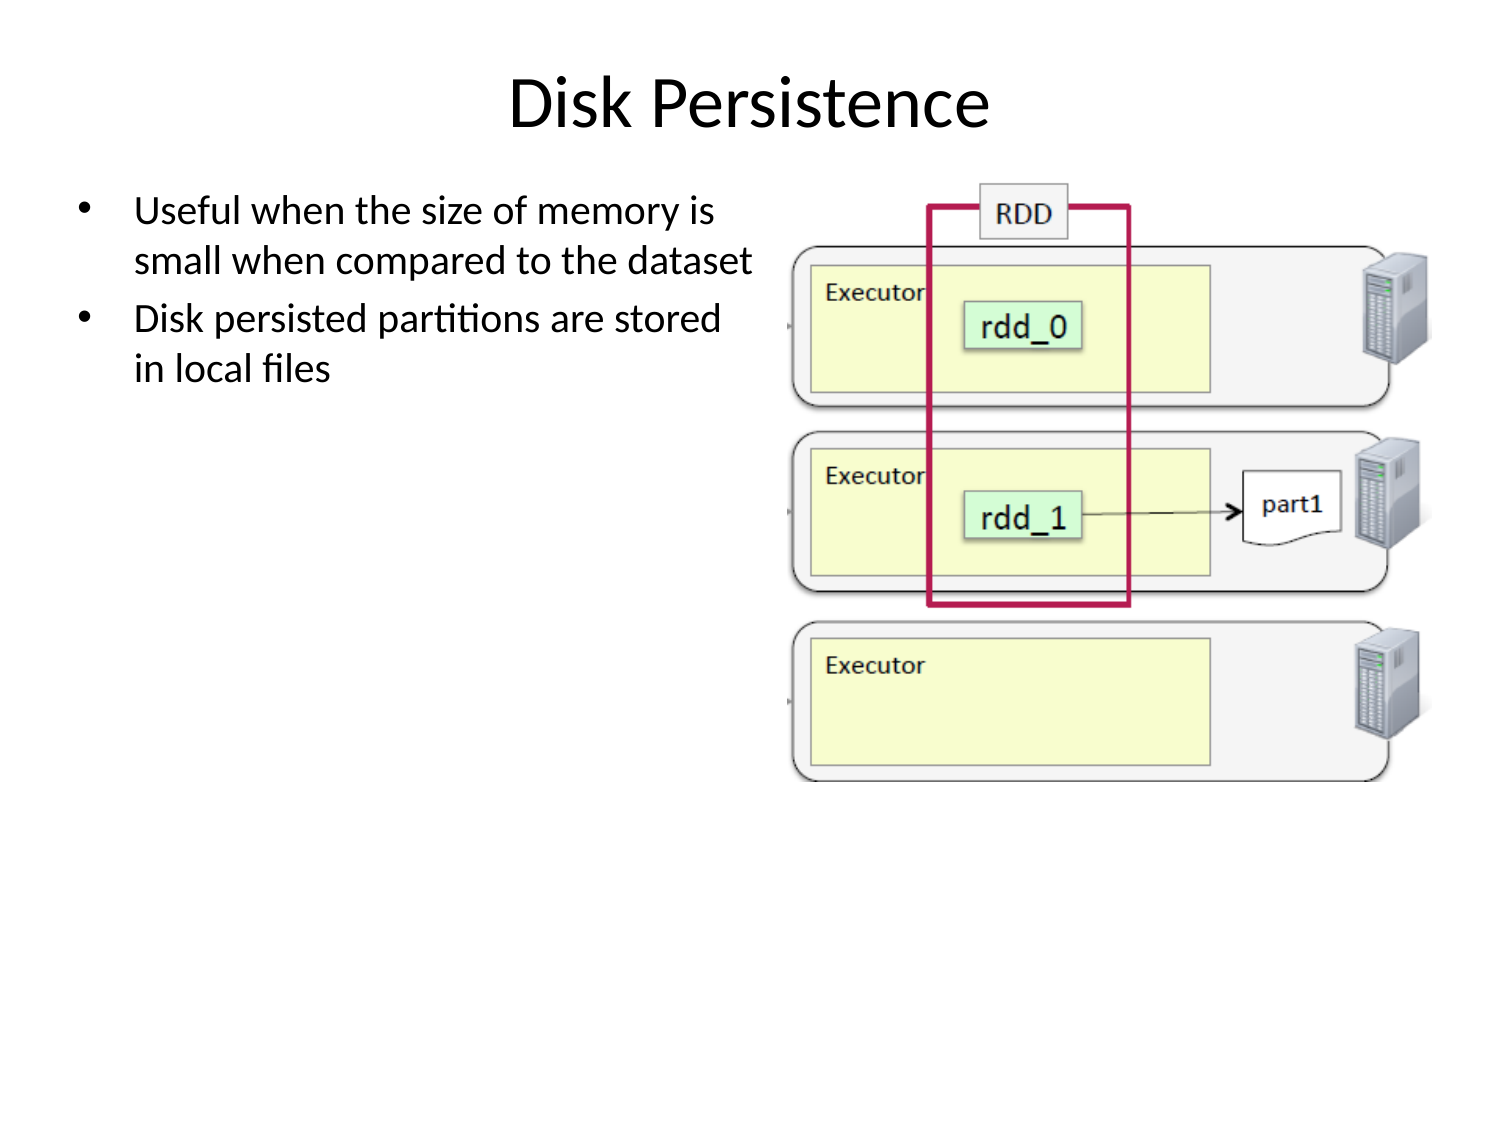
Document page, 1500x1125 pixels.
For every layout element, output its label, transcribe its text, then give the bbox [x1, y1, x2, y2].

picture [787, 149, 1432, 782]
title Disk Persistence [75, 45, 1425, 150]
list Useful when the size of memory is small when compared to the dataset Disk persisted partitions are stored in local files [62, 174, 775, 800]
